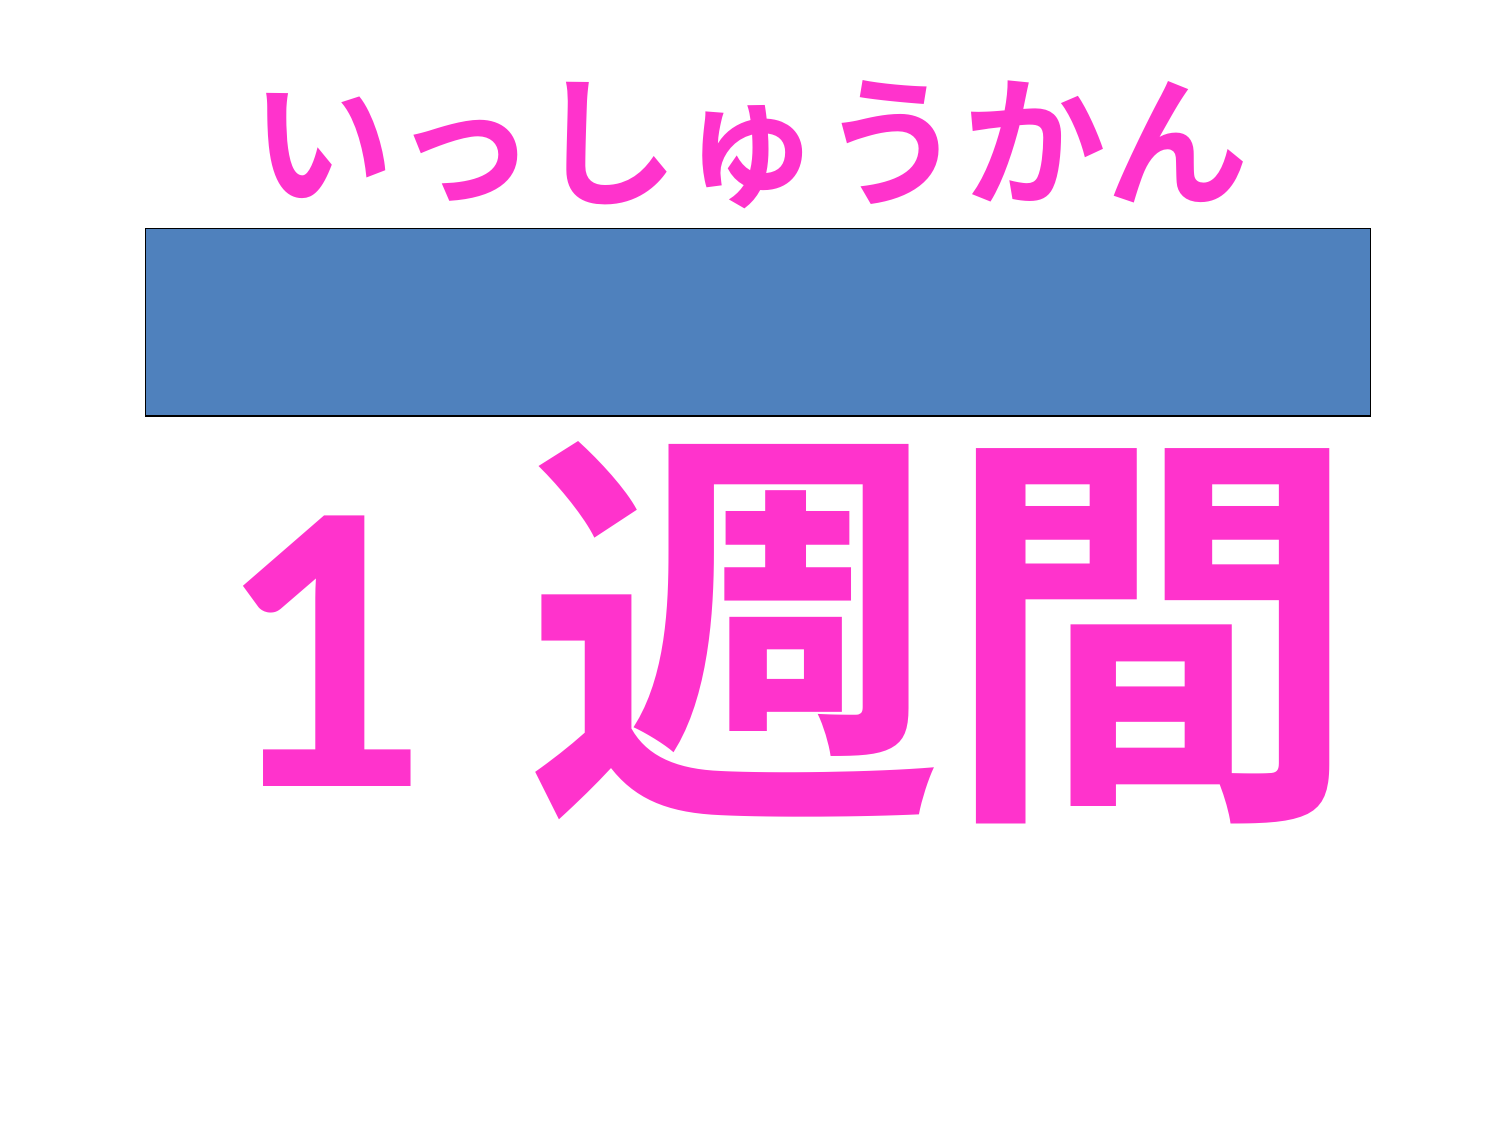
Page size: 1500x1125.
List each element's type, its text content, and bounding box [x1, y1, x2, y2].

title いっしゅうかん [75, 45, 1425, 233]
text_box [145, 228, 1371, 416]
list 1週間 [150, 362, 1425, 1005]
